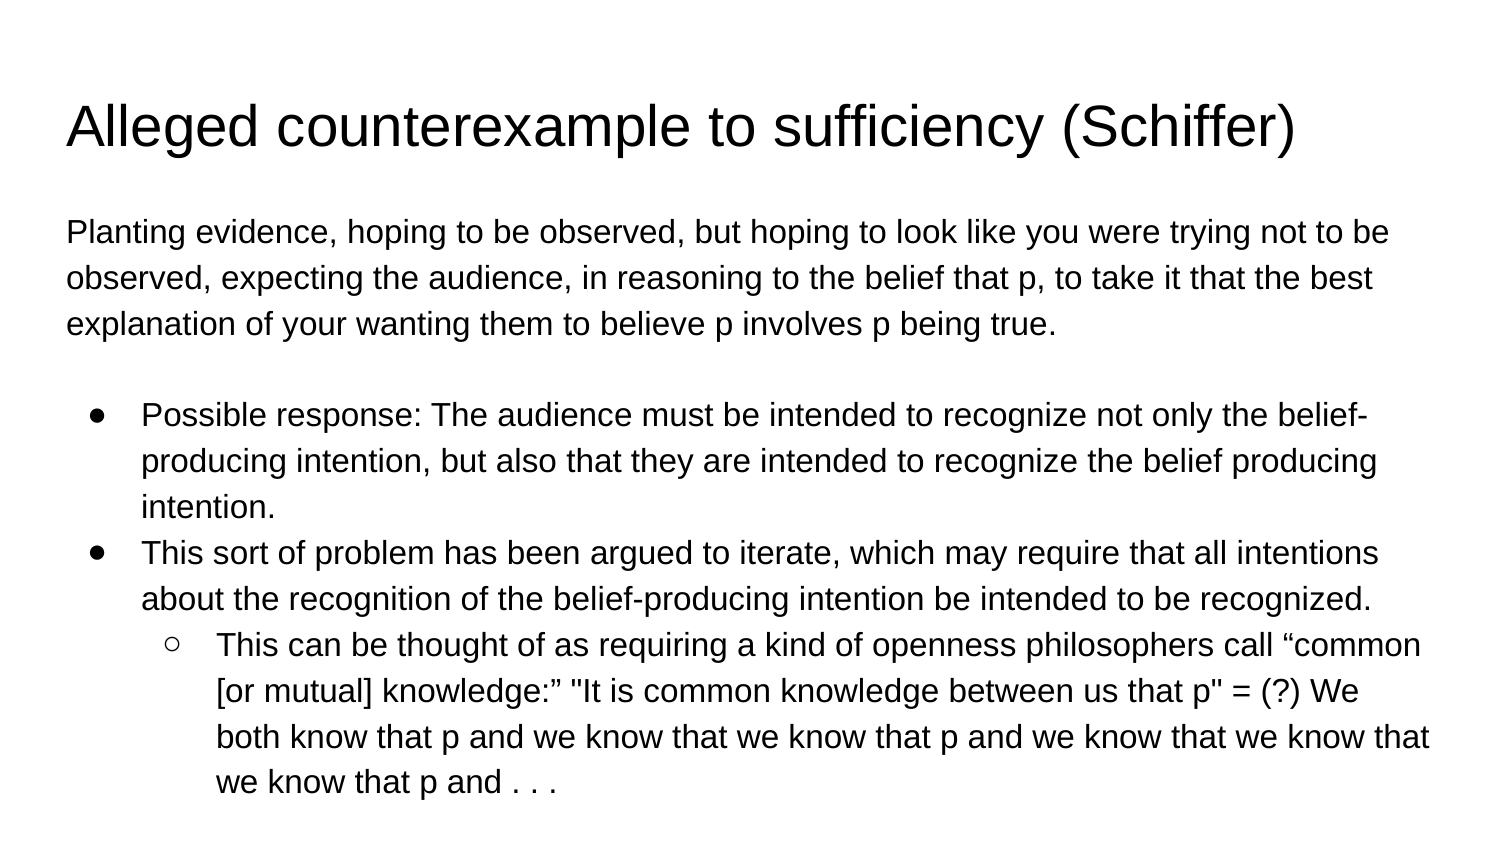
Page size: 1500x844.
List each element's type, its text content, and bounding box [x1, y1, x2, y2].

list Planting evidence, hoping to be observed, but hoping to look like you were trying not to be observed, expecting the audience, in reasoning to the belief that p, to take it that the best explanation of your wanting them to believe p involves p being true. Possible response: The audience must be intended to recognize not only the belief-producing intention, but also that they are intended to recognize the belief producing intention. This sort of problem has been argued to iterate, which may require that all intentions about the recognition of the belief-producing intention be intended to be recognized. This can be thought of as requiring a kind of openness philosophers call “common [or mutual] knowledge:” "It is common knowledge between us that p" = (?) We both know that p and we know that we know that p and we know that we know that we know that p and . . . [51, 189, 1449, 750]
title Alleged counterexample to sufficiency (Schiffer) [51, 72, 1449, 167]
